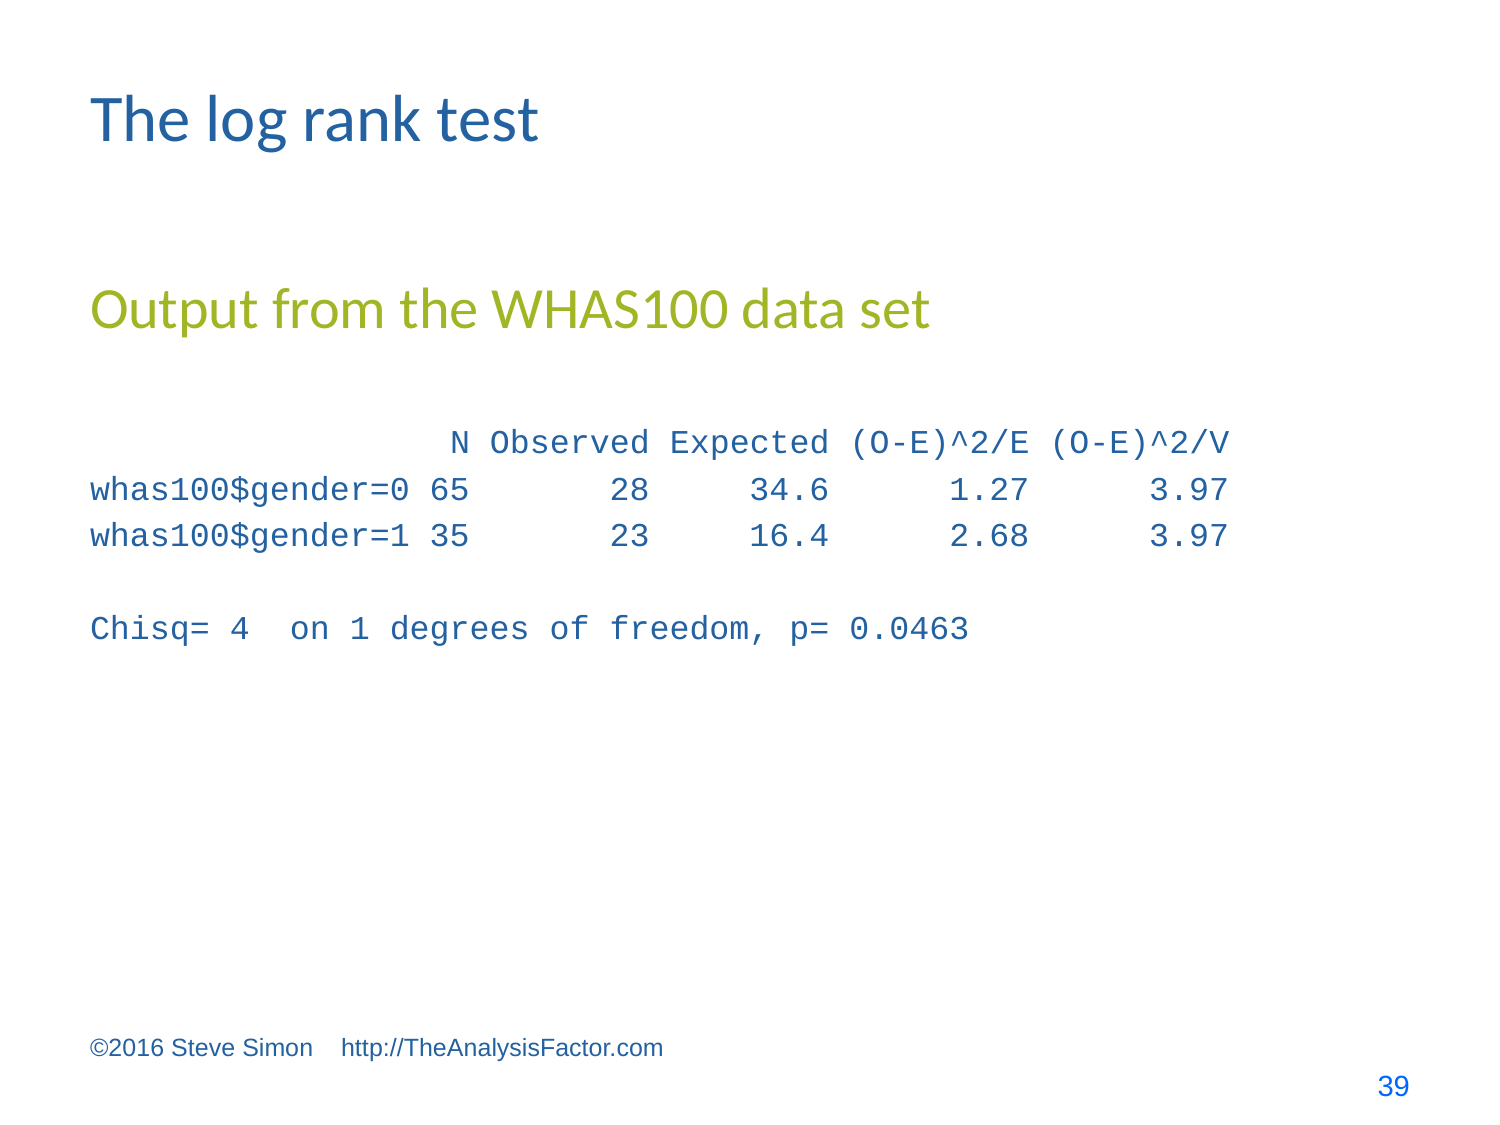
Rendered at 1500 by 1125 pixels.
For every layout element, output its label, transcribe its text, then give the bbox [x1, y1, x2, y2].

slide_number 39 [1275, 1025, 1425, 1104]
title The log rank test [75, 62, 1425, 163]
footer ©2016 Steve Simon http://TheAnalysisFactor.com [75, 1024, 1338, 1103]
list Output from the WHAS100 data set [75, 262, 1425, 350]
list N Observed Expected (O-E)^2/E (O-E)^2/V whas100$gender=0 65 28 34.6 1.27 3.97 whas100$gender=1 35 23 16.4 2.68 3.97 Chisq= 4 on 1 degrees of freedom, p= 0.0463 [75, 412, 1425, 800]
